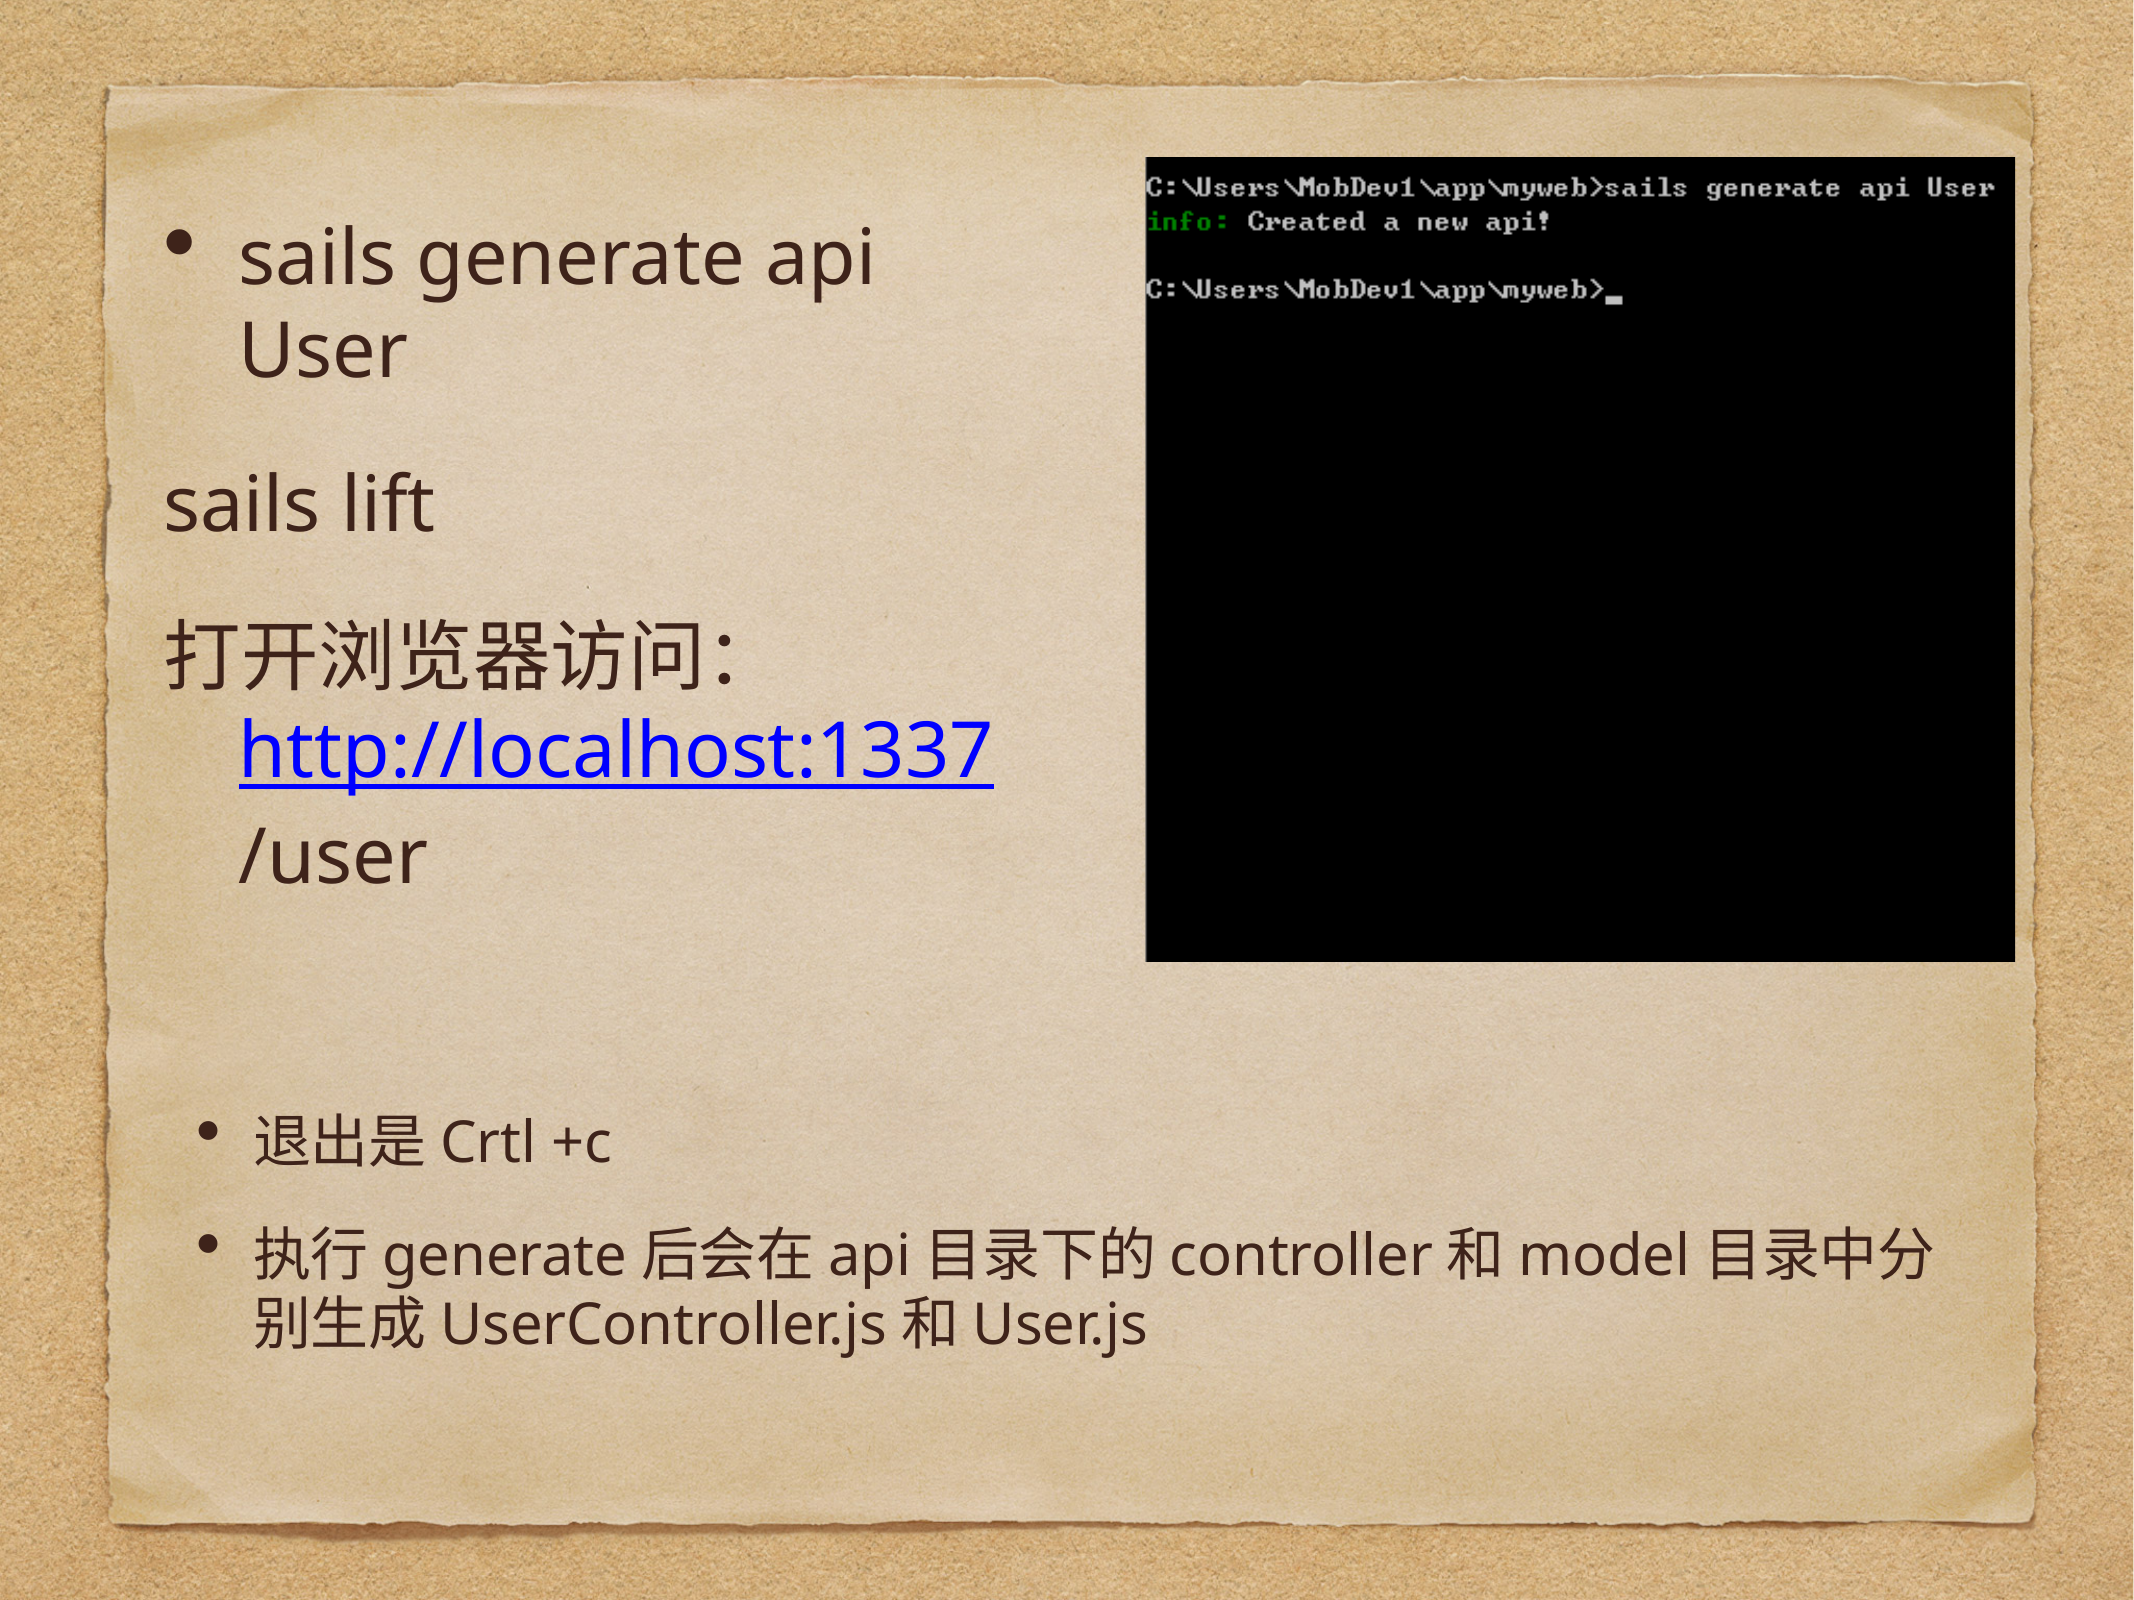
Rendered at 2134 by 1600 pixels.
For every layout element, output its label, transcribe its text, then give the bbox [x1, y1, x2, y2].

text_box 退出是Crtl +c 执行generate后会在api目录下的controller和model目录中分别生成UserController.js和User.js [188, 1096, 1945, 1455]
picture [0, 0, 2134, 1600]
title sails generate api User sails lift 打开浏览器访问：http://localhost:1337/user [154, 198, 1075, 923]
